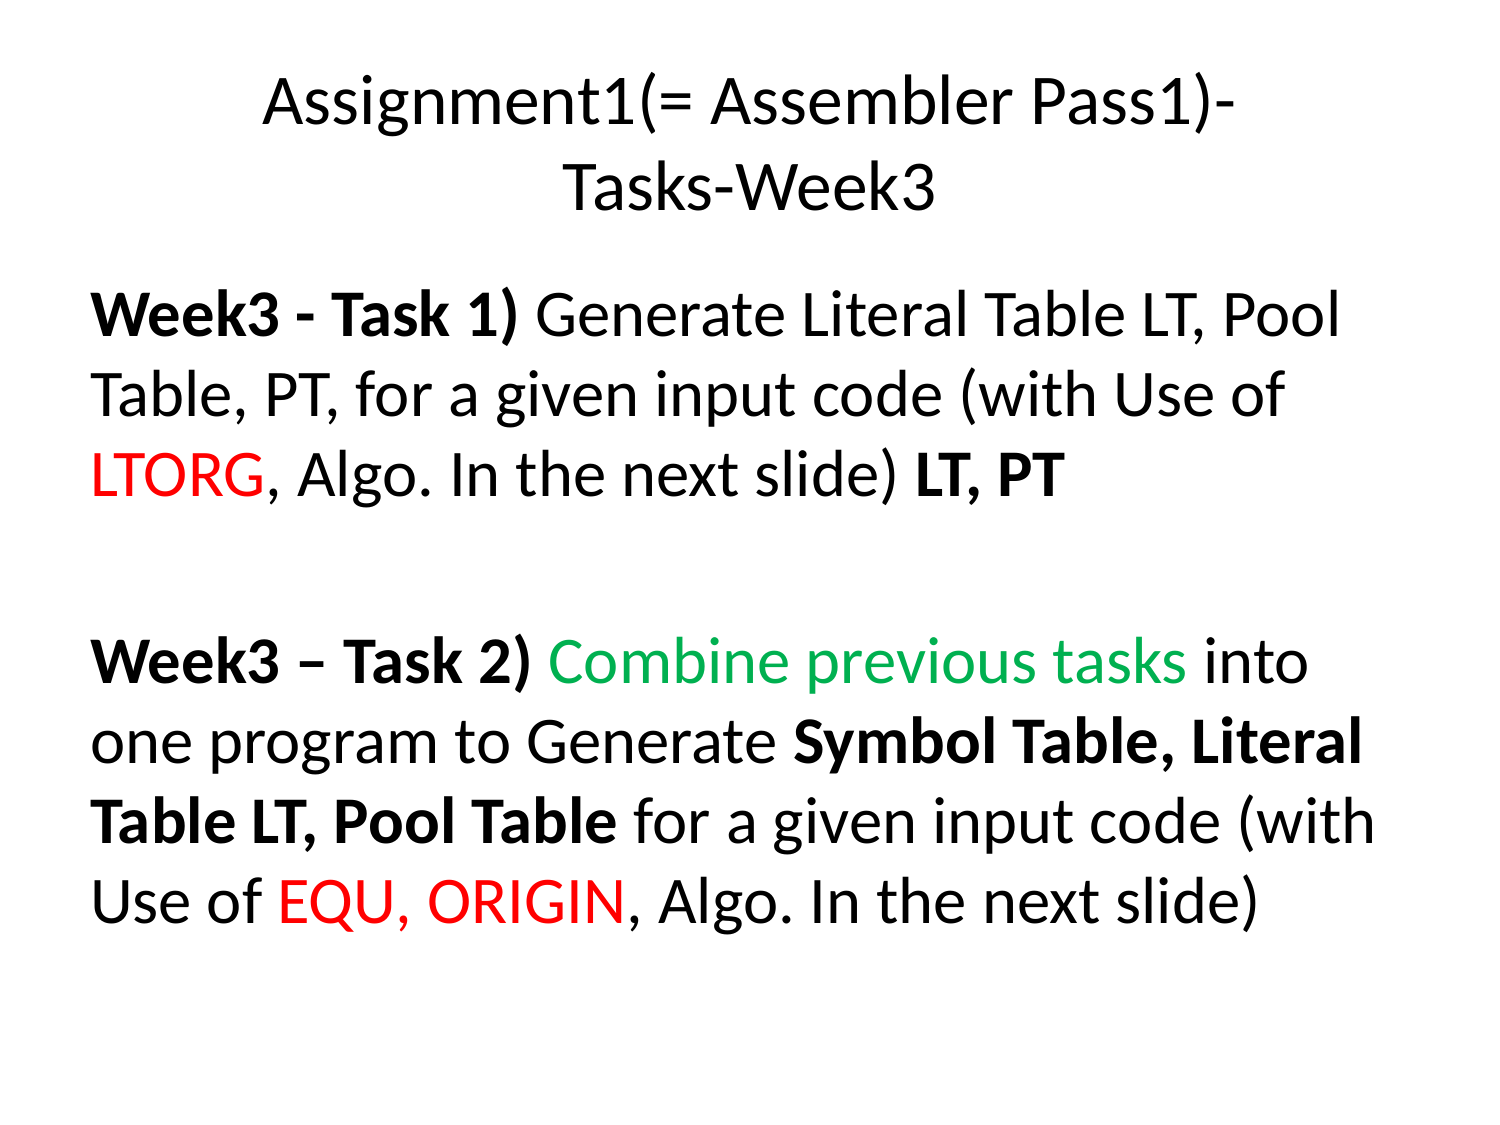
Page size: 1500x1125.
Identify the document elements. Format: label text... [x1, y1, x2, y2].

list Week3 - Task 1) Generate Literal Table LT, Pool Table, PT, for a given input code (with Use of LTORG, Algo. In the next slide) LT, PT Week3 – Task 2) Combine previous tasks into one program to Generate Symbol Table, Literal Table LT, Pool Table for a given input code (with Use of EQU, ORIGIN, Algo. In the next slide) [75, 262, 1425, 1005]
title Assignment1(= Assembler Pass1)- Tasks-Week3 [75, 45, 1425, 233]
